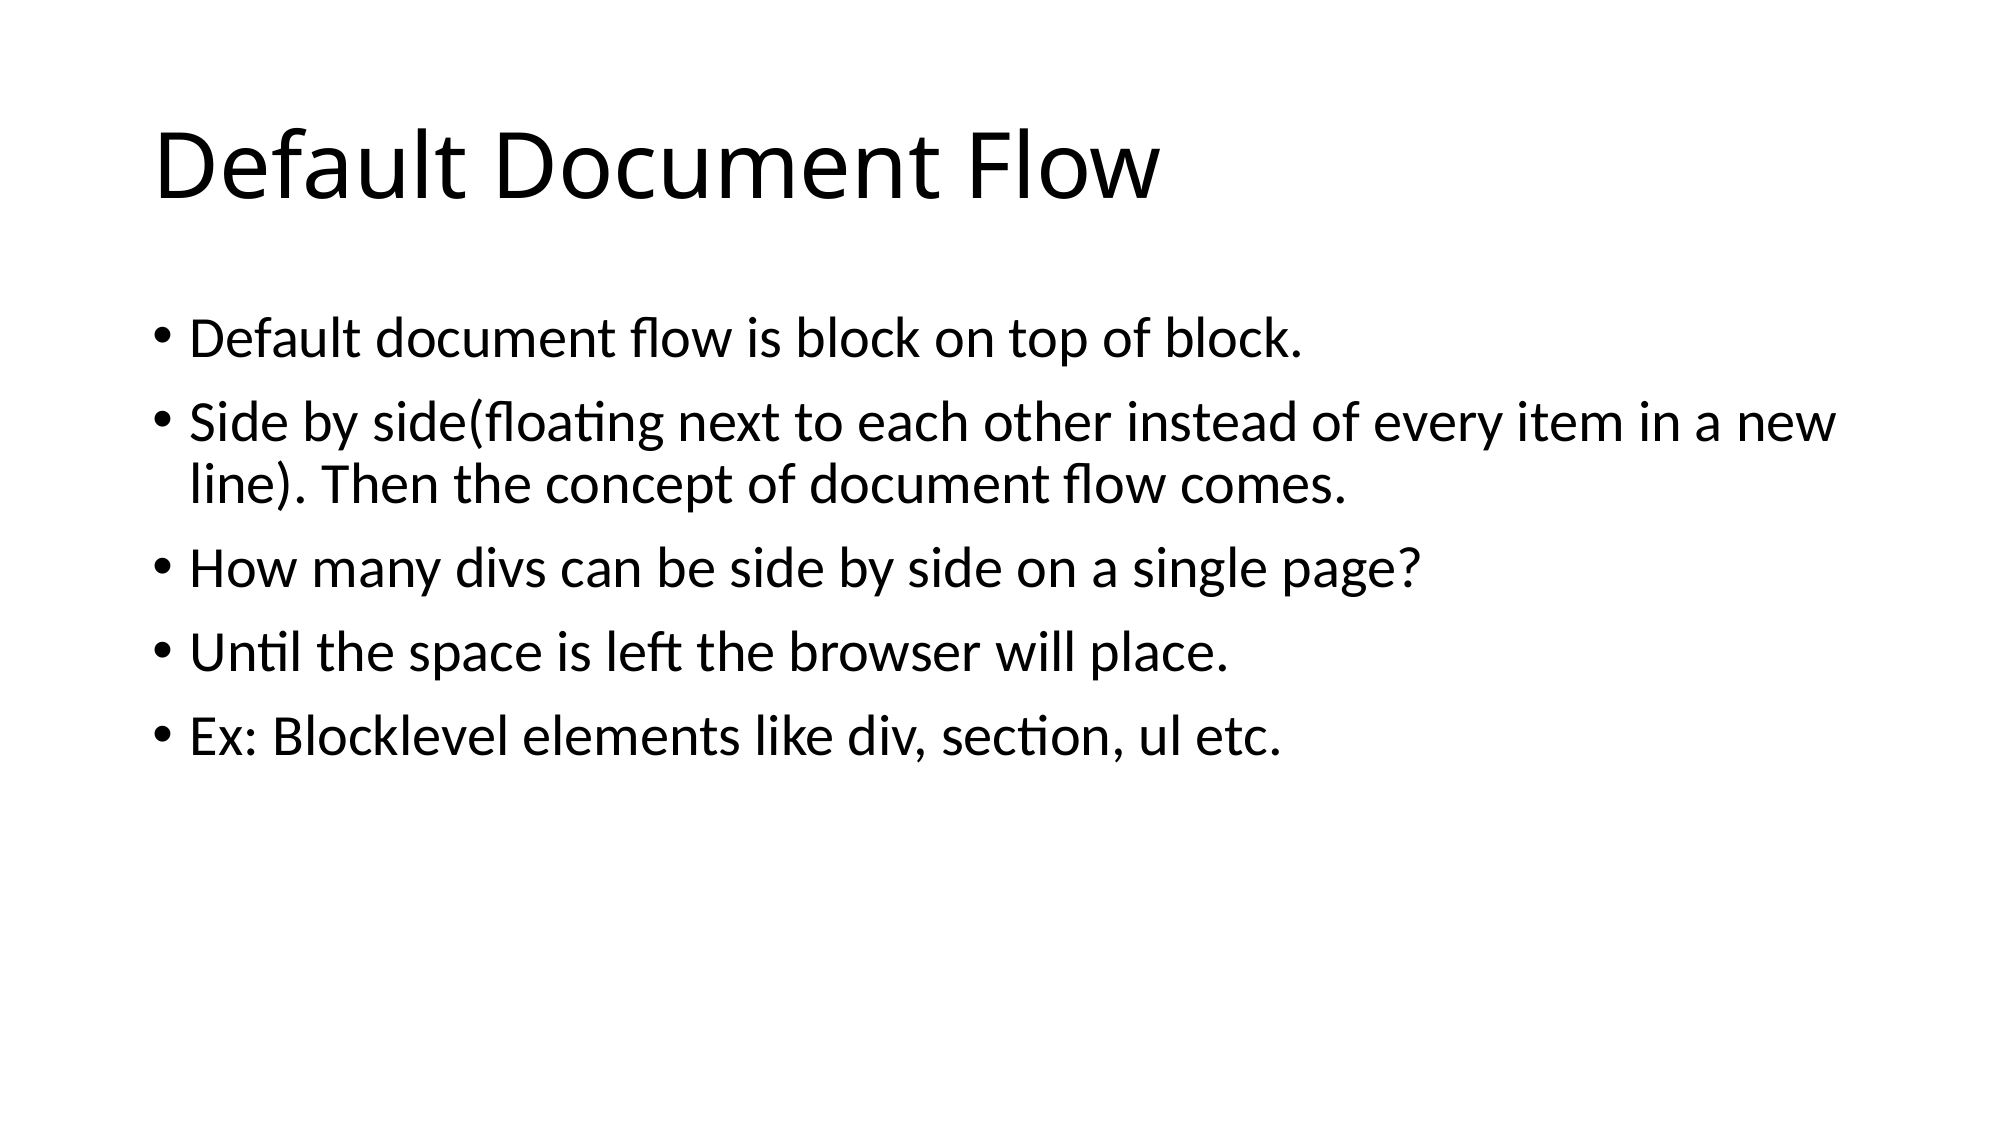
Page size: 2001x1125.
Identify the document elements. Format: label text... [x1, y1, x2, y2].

list Default document flow is block on top of block. Side by side(floating next to each other instead of every item in a new line). Then the concept of document flow comes. How many divs can be side by side on a single page? Until the space is left the browser will place. Ex: Blocklevel elements like div, section, ul etc. [137, 299, 1863, 1014]
title Default Document Flow [137, 59, 1863, 278]
